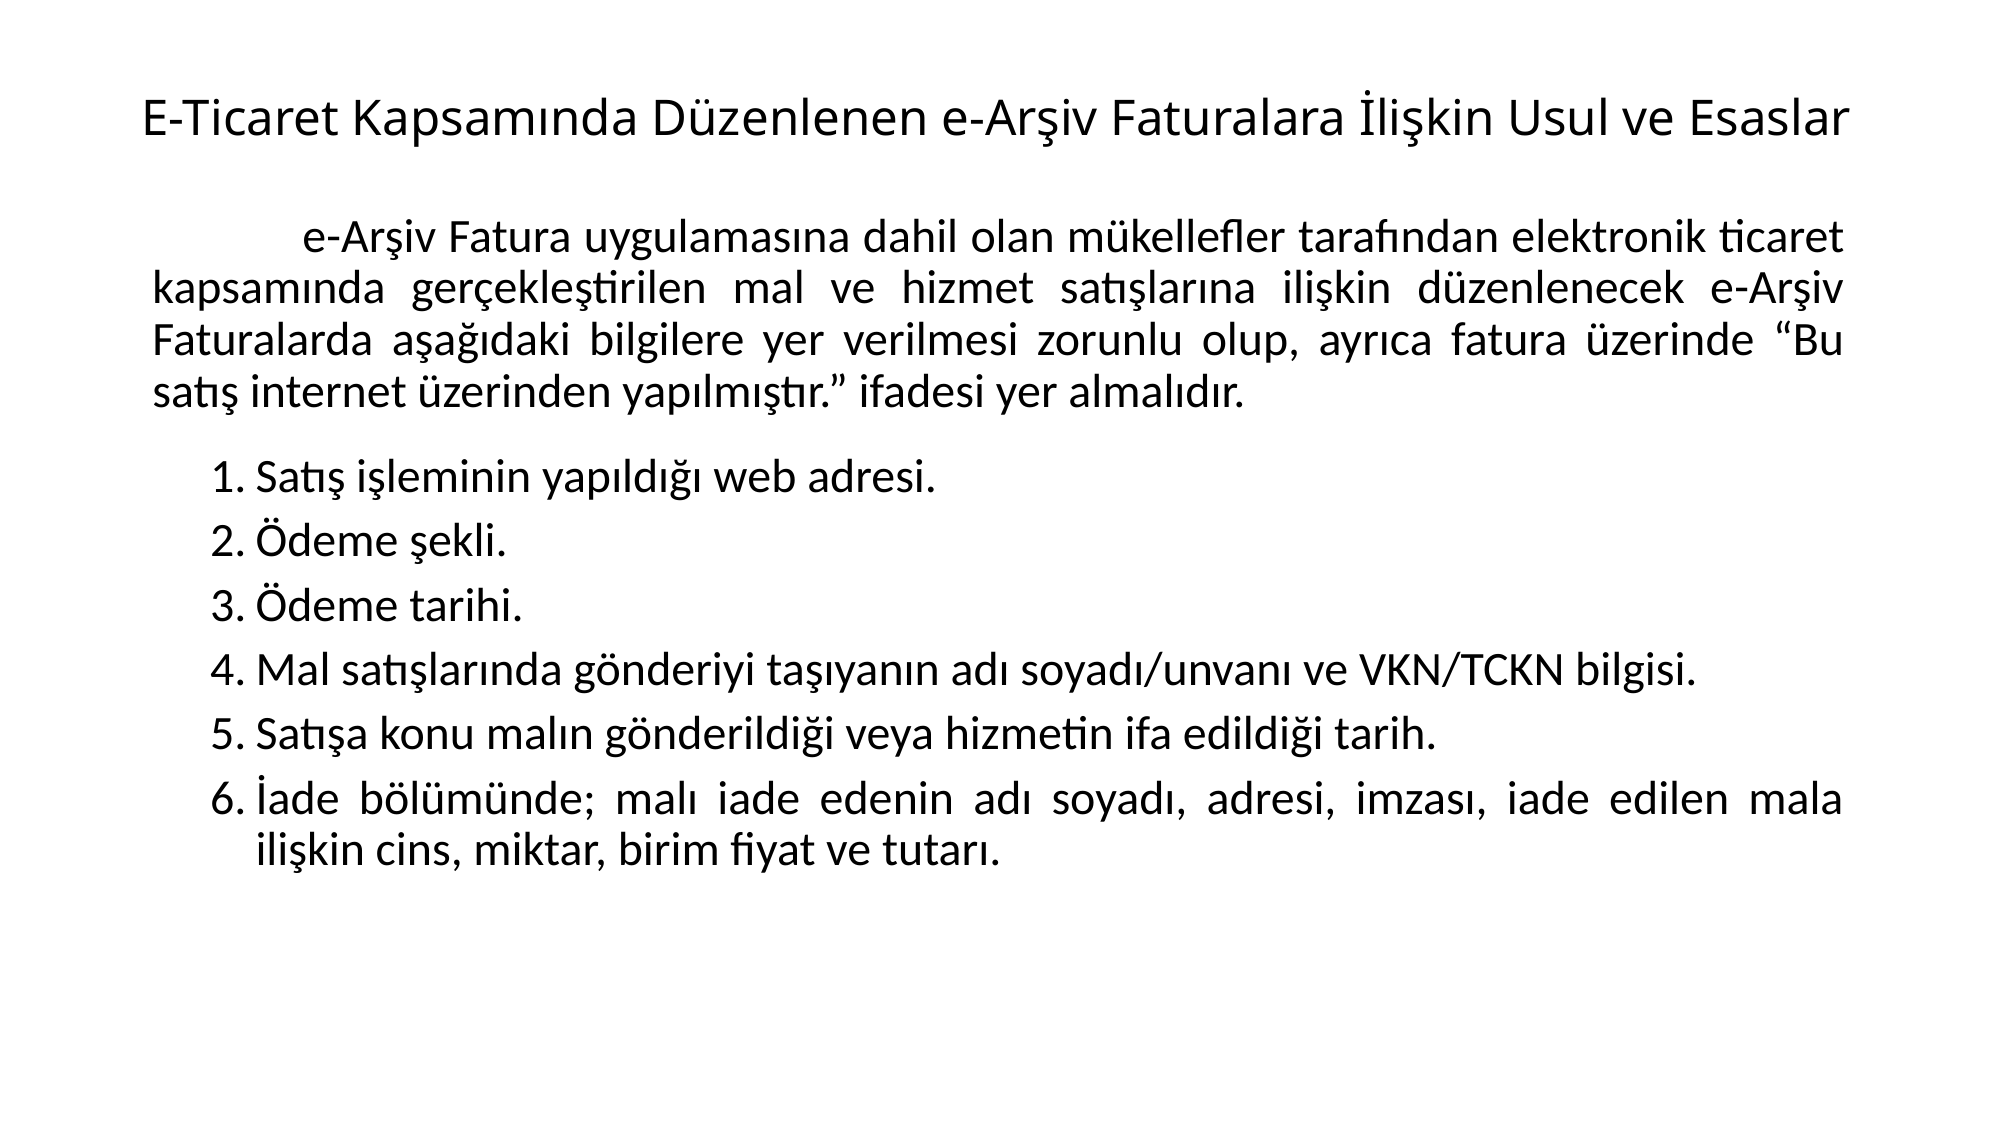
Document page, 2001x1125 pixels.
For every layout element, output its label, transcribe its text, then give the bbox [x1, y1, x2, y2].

title E-Ticaret Kapsamında Düzenlenen e-Arşiv Faturalara İlişkin Usul ve Esaslar [126, 59, 1882, 180]
list e-Arşiv Fatura uygulamasına dahil olan mükellefler tarafından elektronik ticaret kapsamında gerçekleştirilen mal ve hizmet satışlarına ilişkin düzenlenecek e-Arşiv Faturalarda aşağıdaki bilgilere yer verilmesi zorunlu olup, ayrıca fatura üzerinde “Bu satış internet üzerinden yapılmıştır.” ifadesi yer almalıdır. Satış işleminin yapıldığı web adresi. Ödeme şekli. Ödeme tarihi. Mal satışlarında gönderiyi taşıyanın adı soyadı/unvanı ve VKN/TCKN bilgisi. Satışa konu malın gönderildiği veya hizmetin ifa edildiği tarih. İade bölümünde; malı iade edenin adı soyadı, adresi, imzası, iade edilen mala ilişkin cins, miktar, birim fiyat ve tutarı. [137, 203, 1863, 1014]
